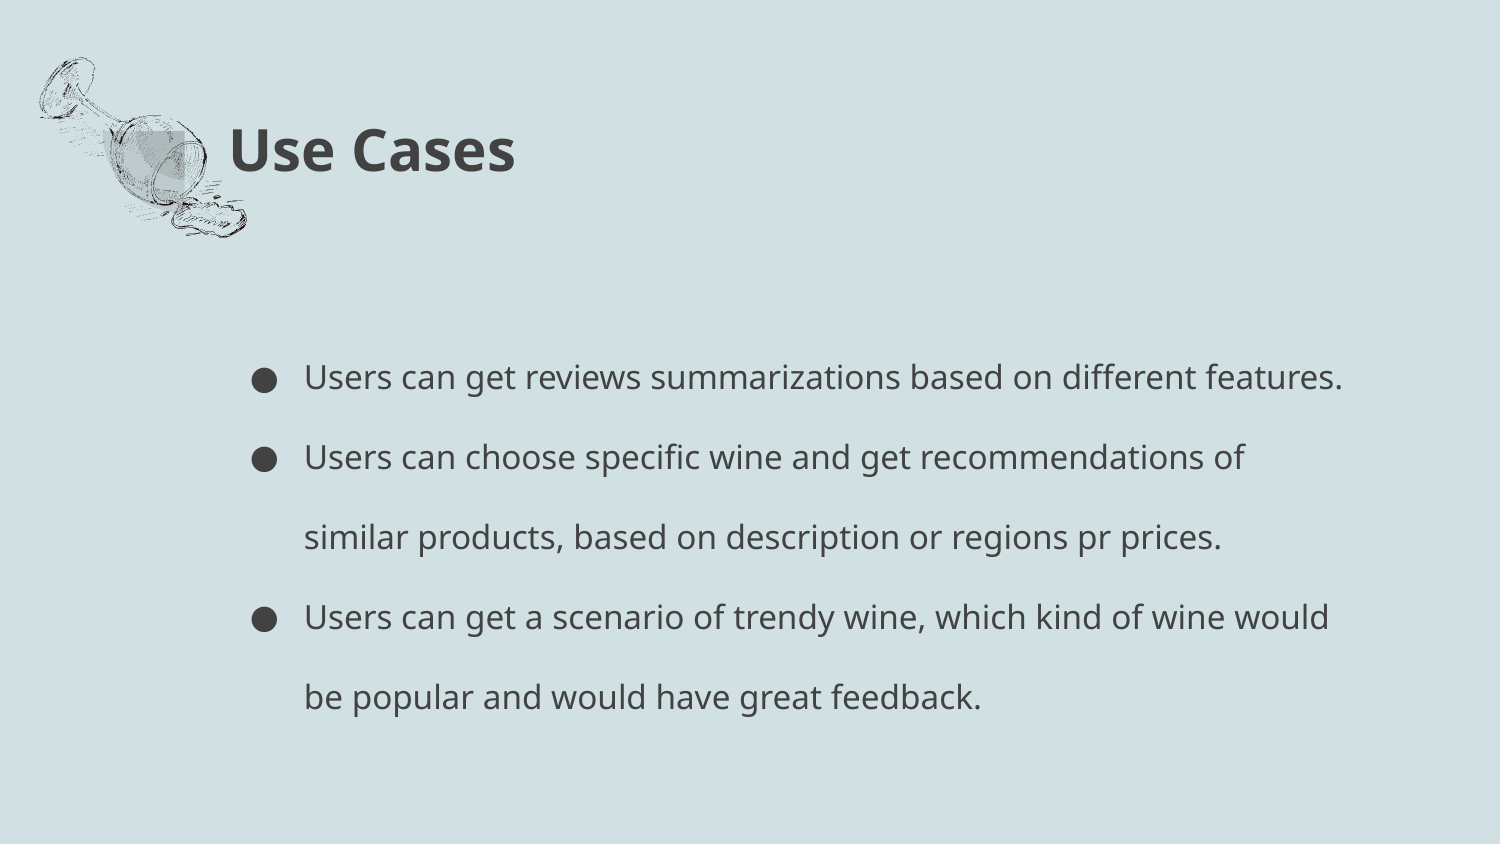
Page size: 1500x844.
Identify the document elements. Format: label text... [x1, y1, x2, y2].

title Use Cases [213, 98, 1368, 263]
list Users can get reviews summarizations based on different features. Users can choose specific wine and get recommendations of similar products, based on description or regions pr prices. Users can get a scenario of trendy wine, which kind of wine would be popular and would have great feedback. [213, 301, 1368, 719]
picture [0, 42, 370, 252]
